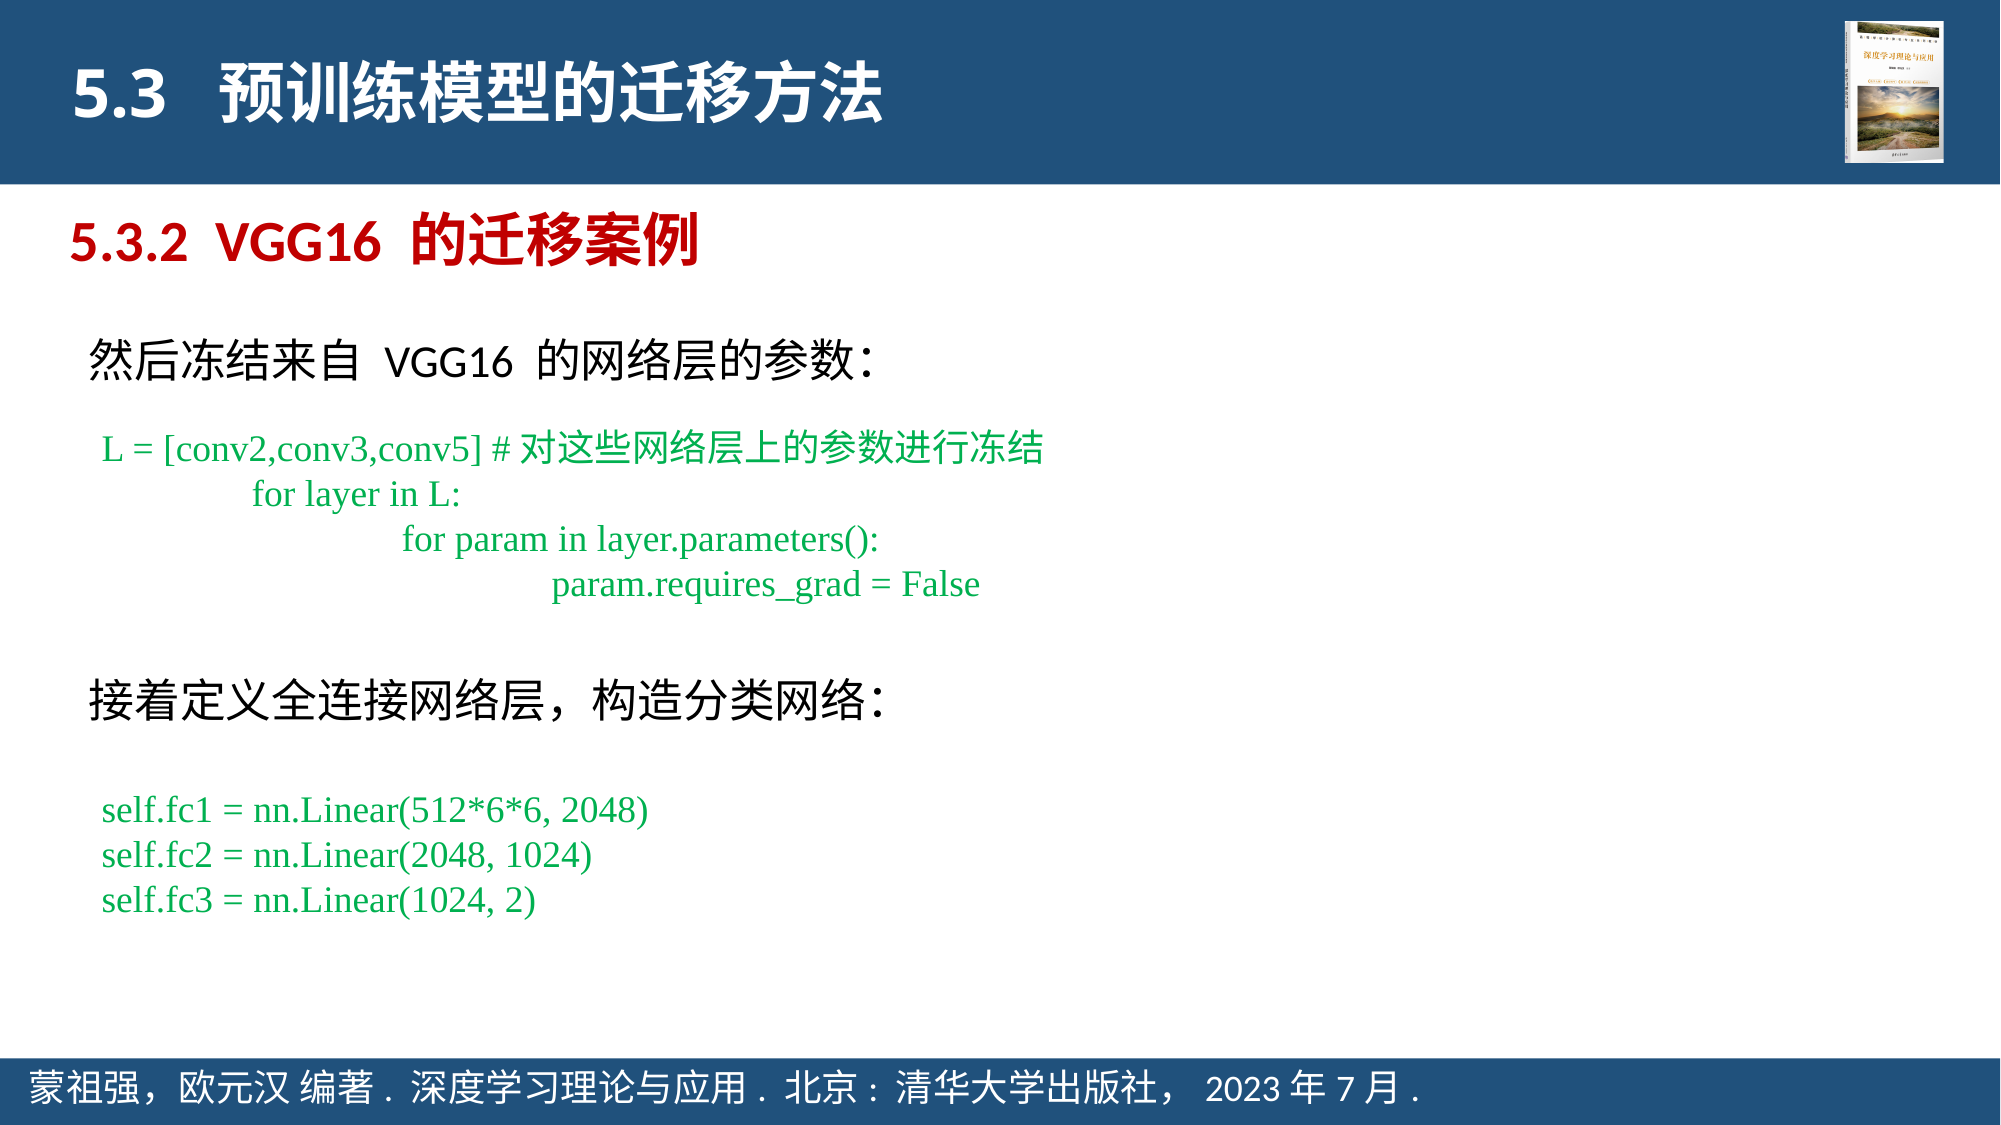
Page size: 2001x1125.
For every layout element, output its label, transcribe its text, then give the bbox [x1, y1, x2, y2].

text_box L = [conv2,conv3,conv5] #对这些网络层上的参数进行冻结 for layer in L: for param in layer.parameters(): param.requires_grad = False [86, 416, 1092, 611]
text_box 接着定义全连接网络层，构造分类网络： [73, 664, 1078, 735]
text_box 5.3.2 VGG16 的迁移案例 [55, 195, 1171, 281]
text_box self.fc1 = nn.Linear(512*6*6, 2048) self.fc2 = nn.Linear(2048, 1024) self.fc3 = nn.Linear(1024, 2) [86, 777, 1092, 928]
picture [1844, 21, 1944, 163]
text_box 5.3 预训练模型的迁移方法 [55, 42, 1555, 233]
text_box 然后冻结来自 VGG16 的网络层的参数： [73, 324, 1078, 395]
